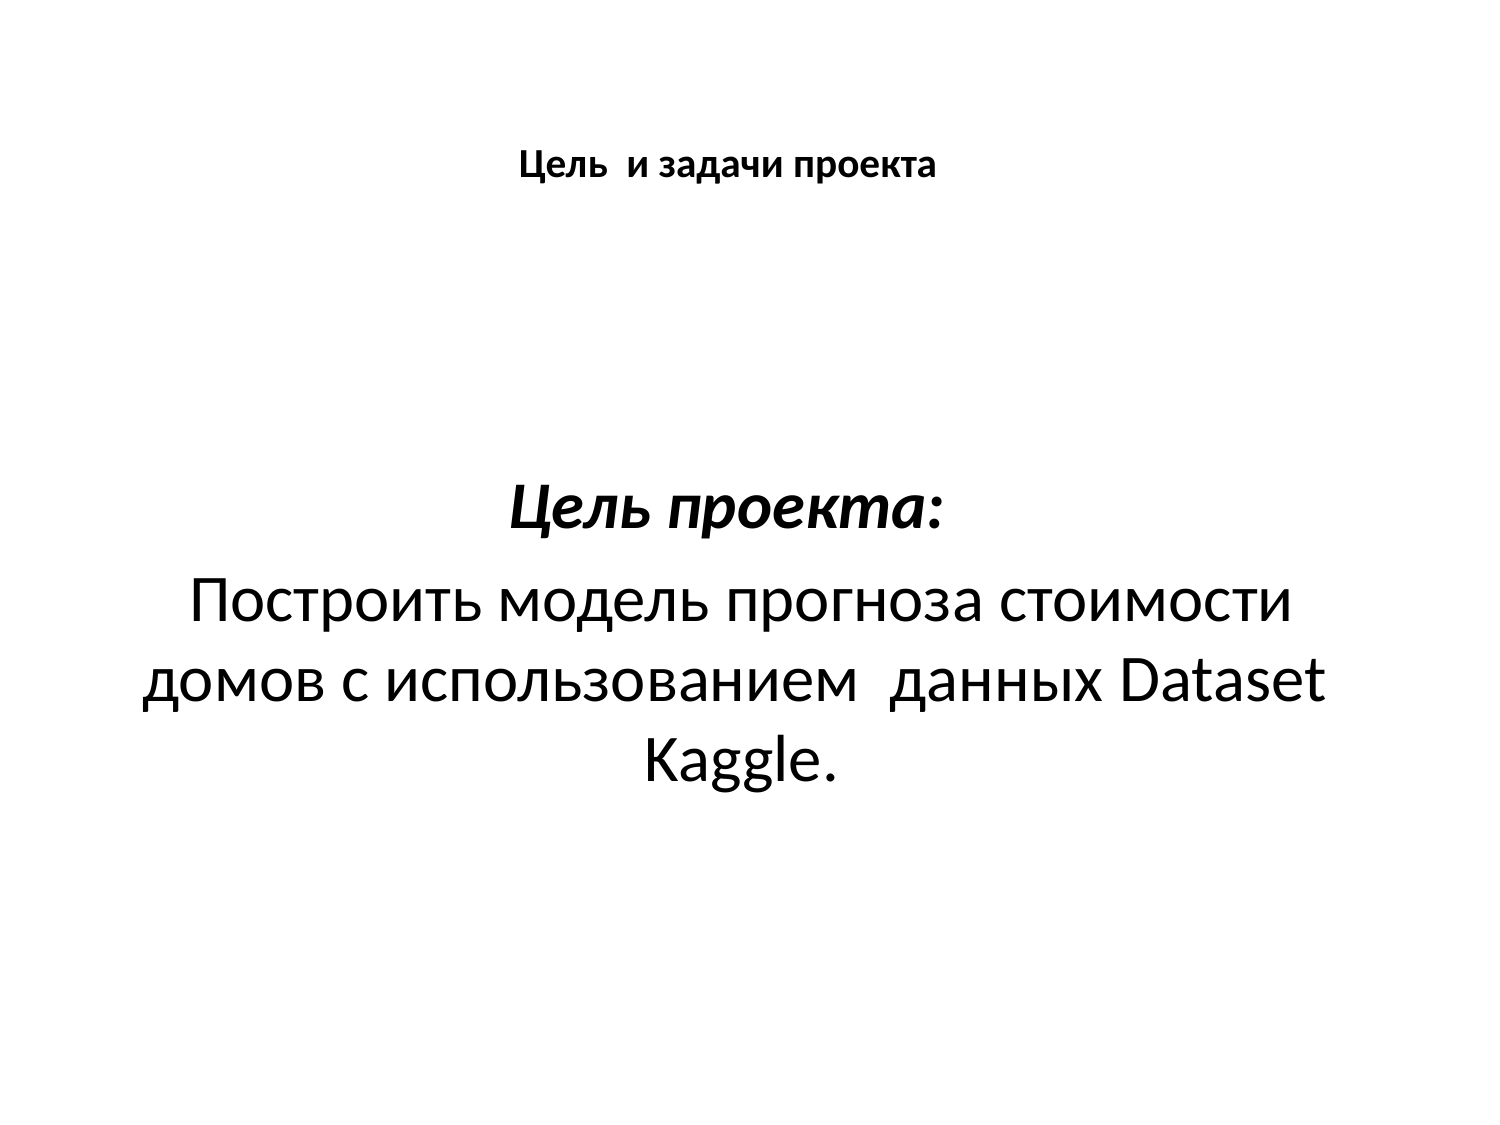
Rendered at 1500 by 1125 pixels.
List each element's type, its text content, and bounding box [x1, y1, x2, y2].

list Цель проекта: Построить модель прогноза стоимости домов с использованием данных Dataset Kaggle. [100, 278, 1384, 1071]
title Цель и задачи проекта [53, 78, 1404, 244]
